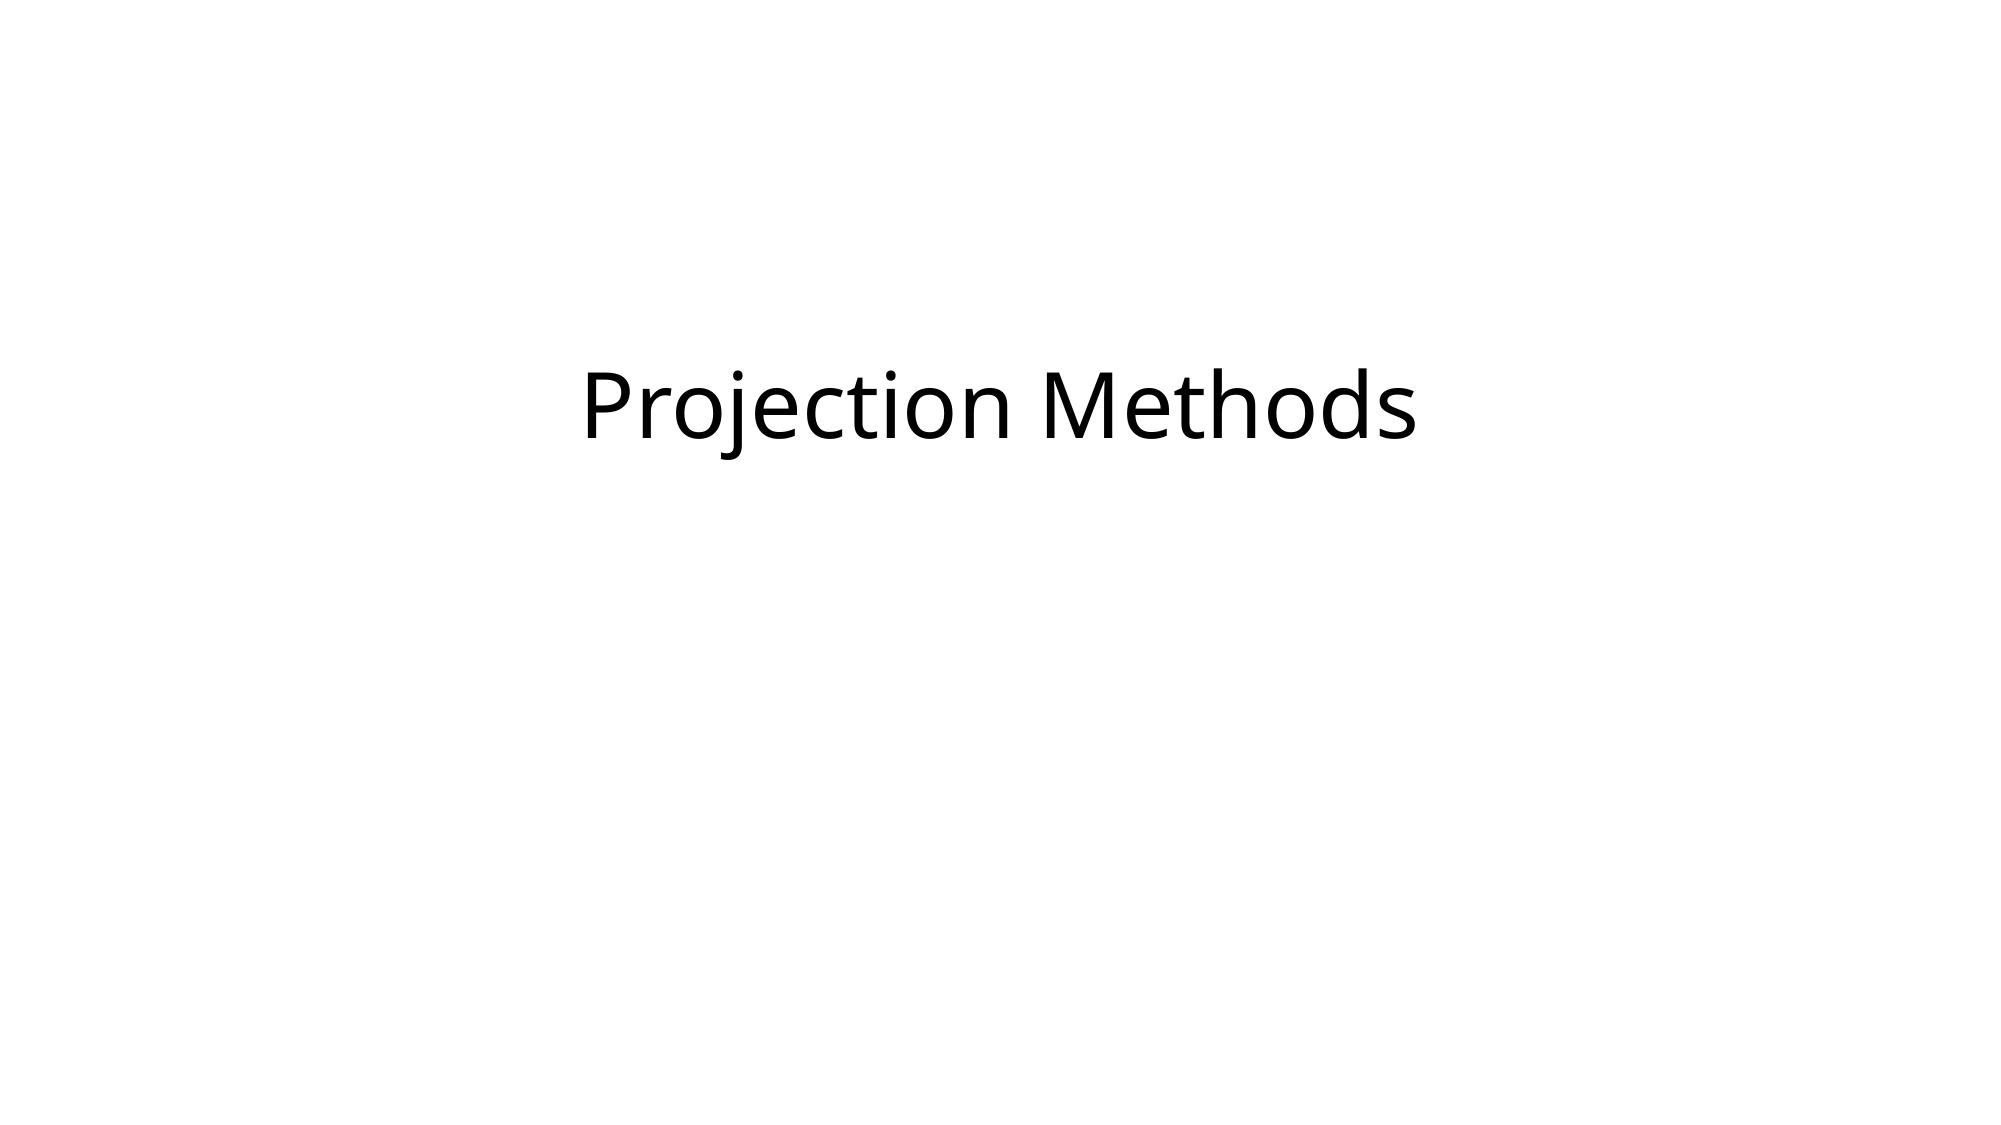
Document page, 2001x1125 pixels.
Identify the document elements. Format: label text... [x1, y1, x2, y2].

title Projection Methods [249, 184, 1750, 576]
